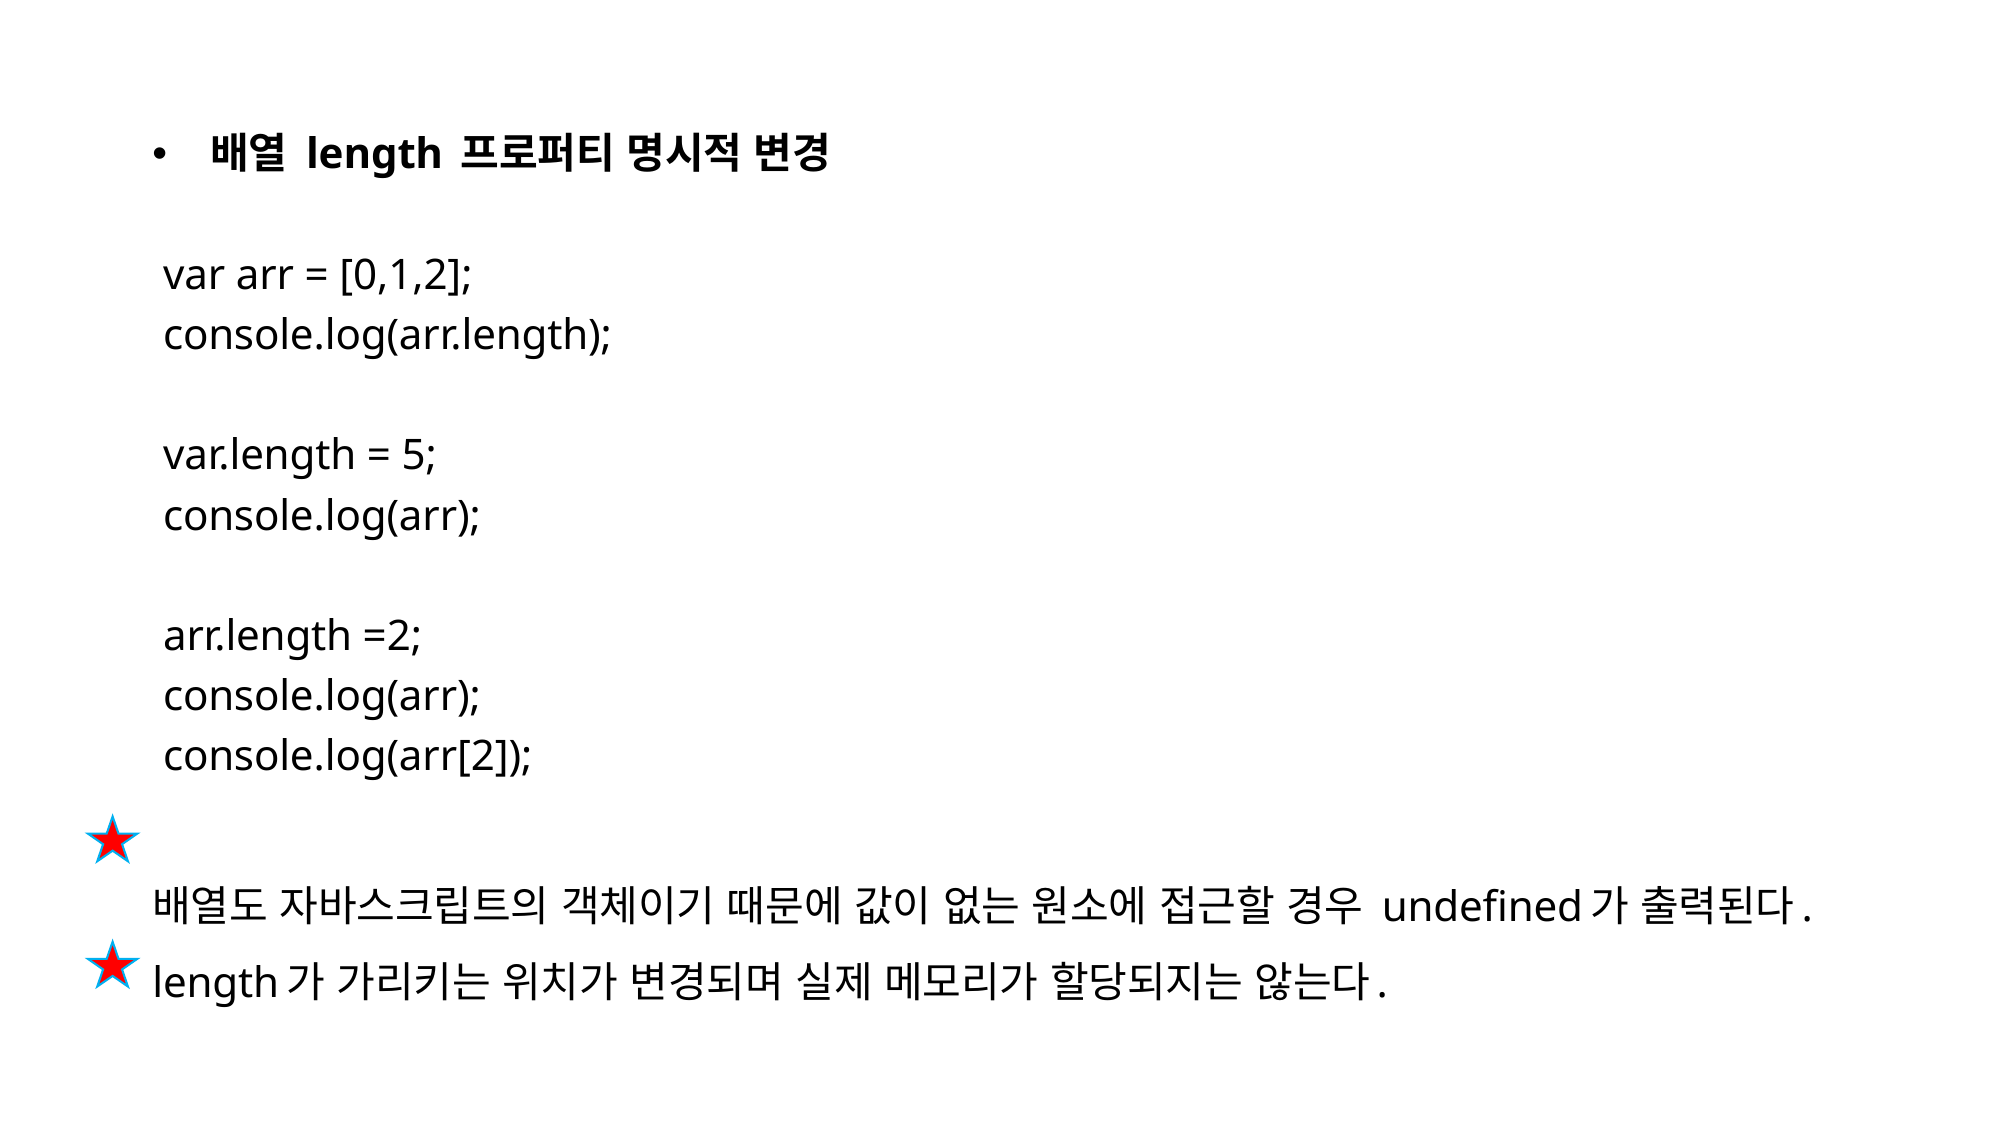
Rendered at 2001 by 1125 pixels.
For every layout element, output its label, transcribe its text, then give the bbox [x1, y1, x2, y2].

list 배열 length 프로퍼티 명시적 변경 var arr = [0,1,2]; console.log(arr.length); var.length = 5; console.log(arr); arr.length =2; console.log(arr); console.log(arr[2]); 배열도 자바스크립트의 객체이기 때문에 값이 없는 원소에 접근할 경우 undefined가 출력된다. length가 가리키는 위치가 변경되며 실제 메모리가 할당되지는 않는다. [137, 125, 1863, 1014]
text_box [84, 938, 141, 990]
text_box [84, 813, 141, 864]
